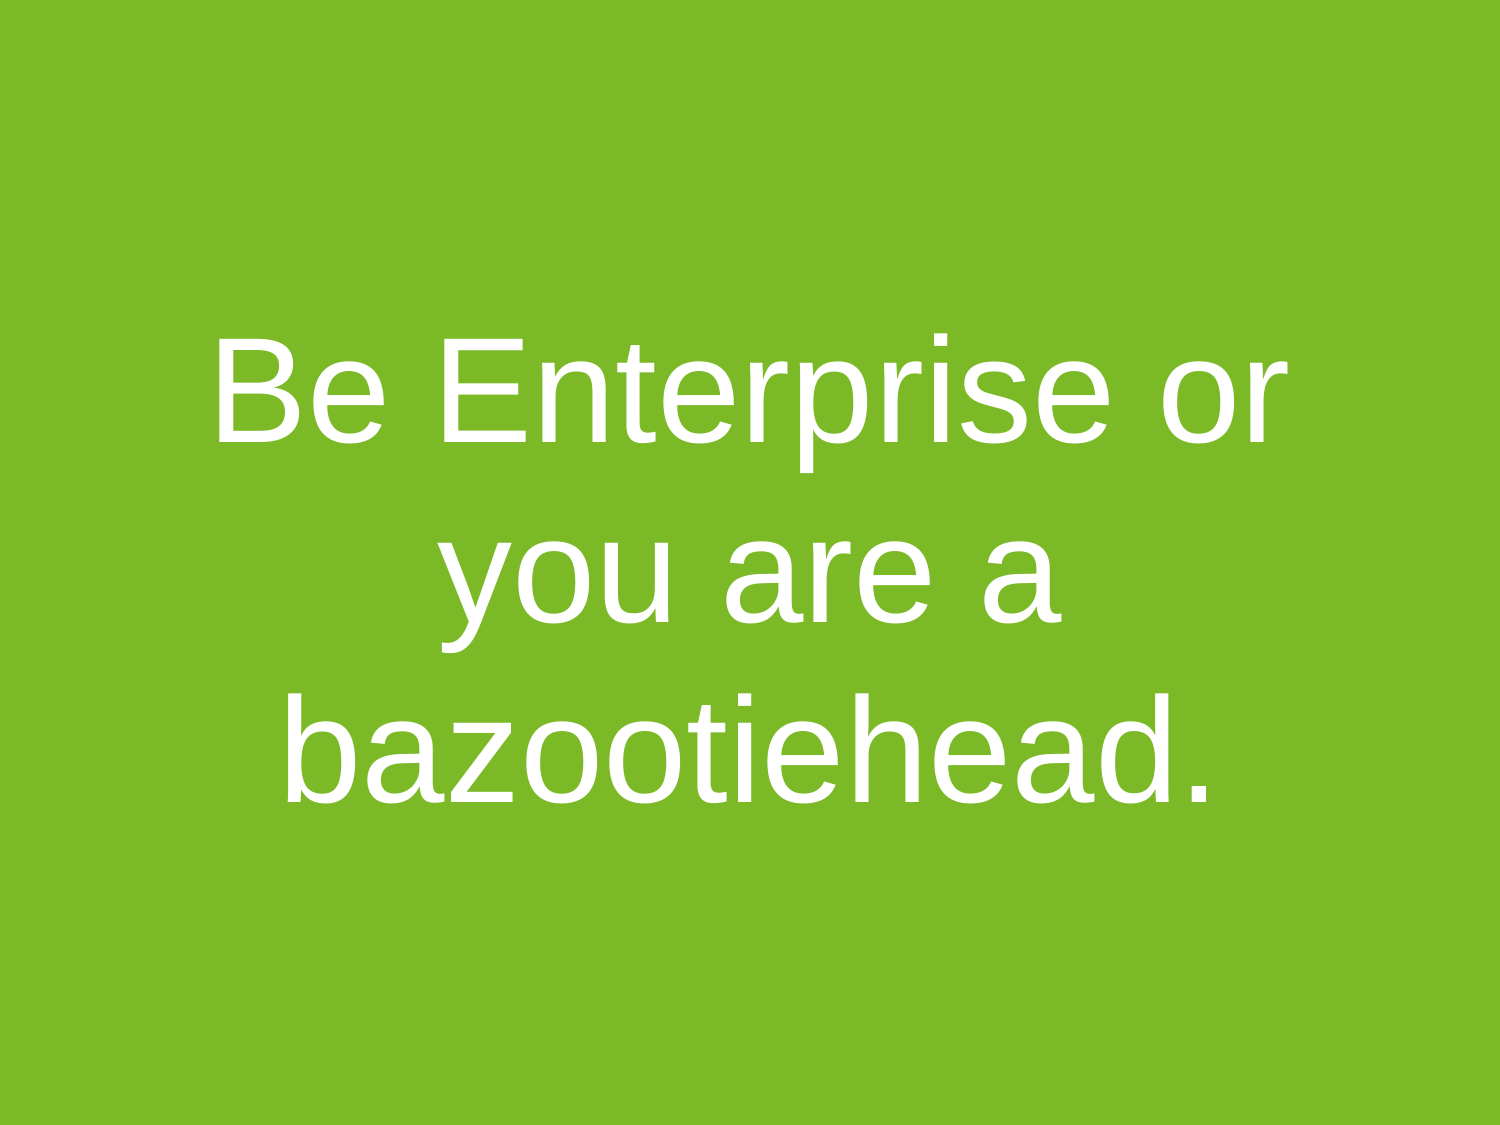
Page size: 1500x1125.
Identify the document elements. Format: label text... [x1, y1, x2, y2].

title Be Enterprise or you are a bazootiehead. [75, 0, 1425, 1125]
